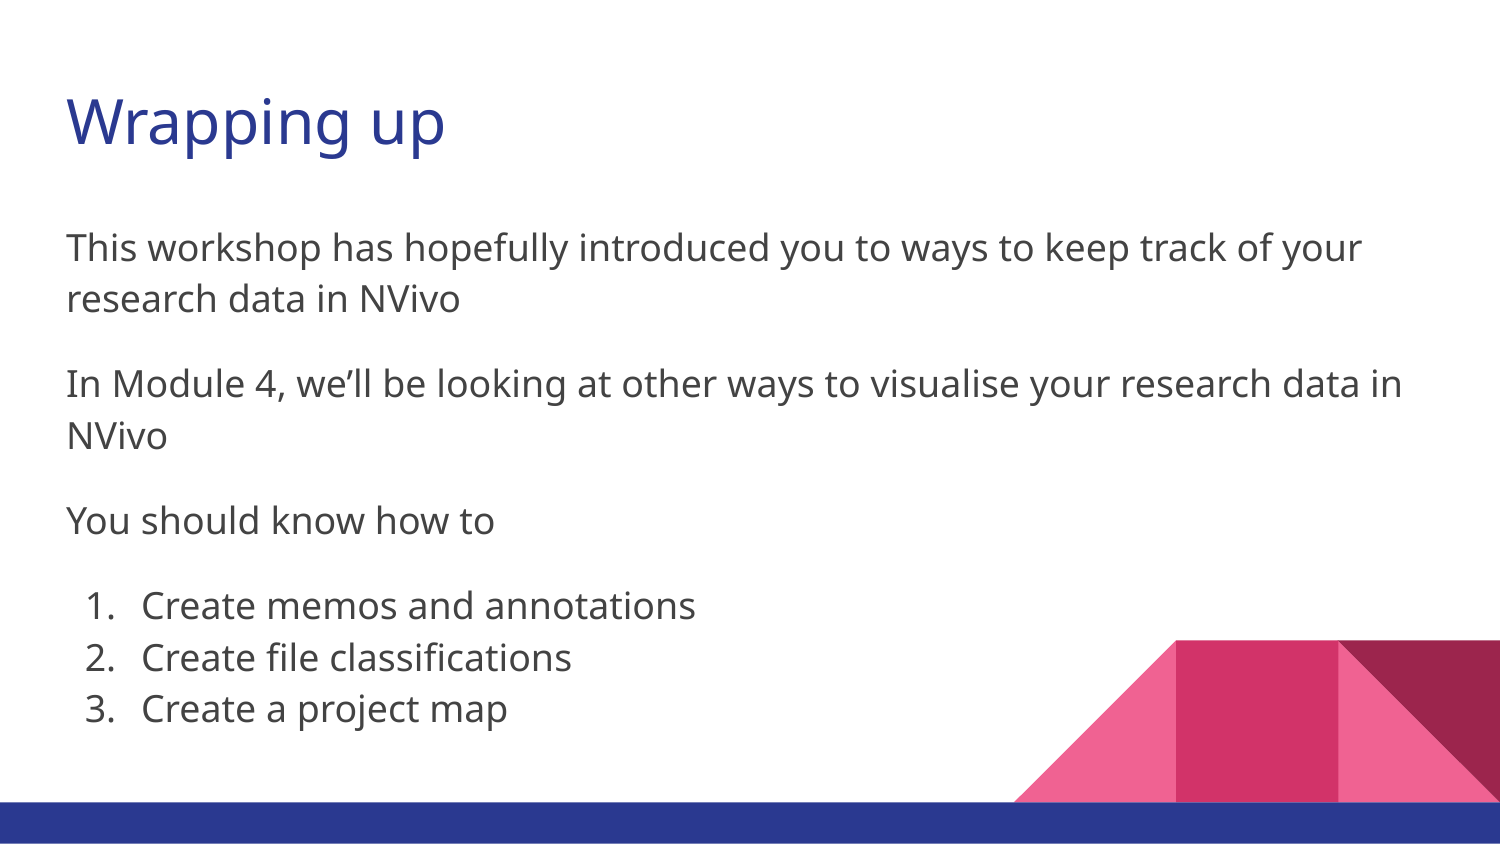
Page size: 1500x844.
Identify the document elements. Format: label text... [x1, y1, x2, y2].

list This workshop has hopefully introduced you to ways to keep track of your research data in NVivo In Module 4, we’ll be looking at other ways to visualise your research data in NVivo You should know how to Create memos and annotations Create file classifications Create a project map [51, 201, 1449, 750]
title Wrapping up [51, 67, 1449, 167]
